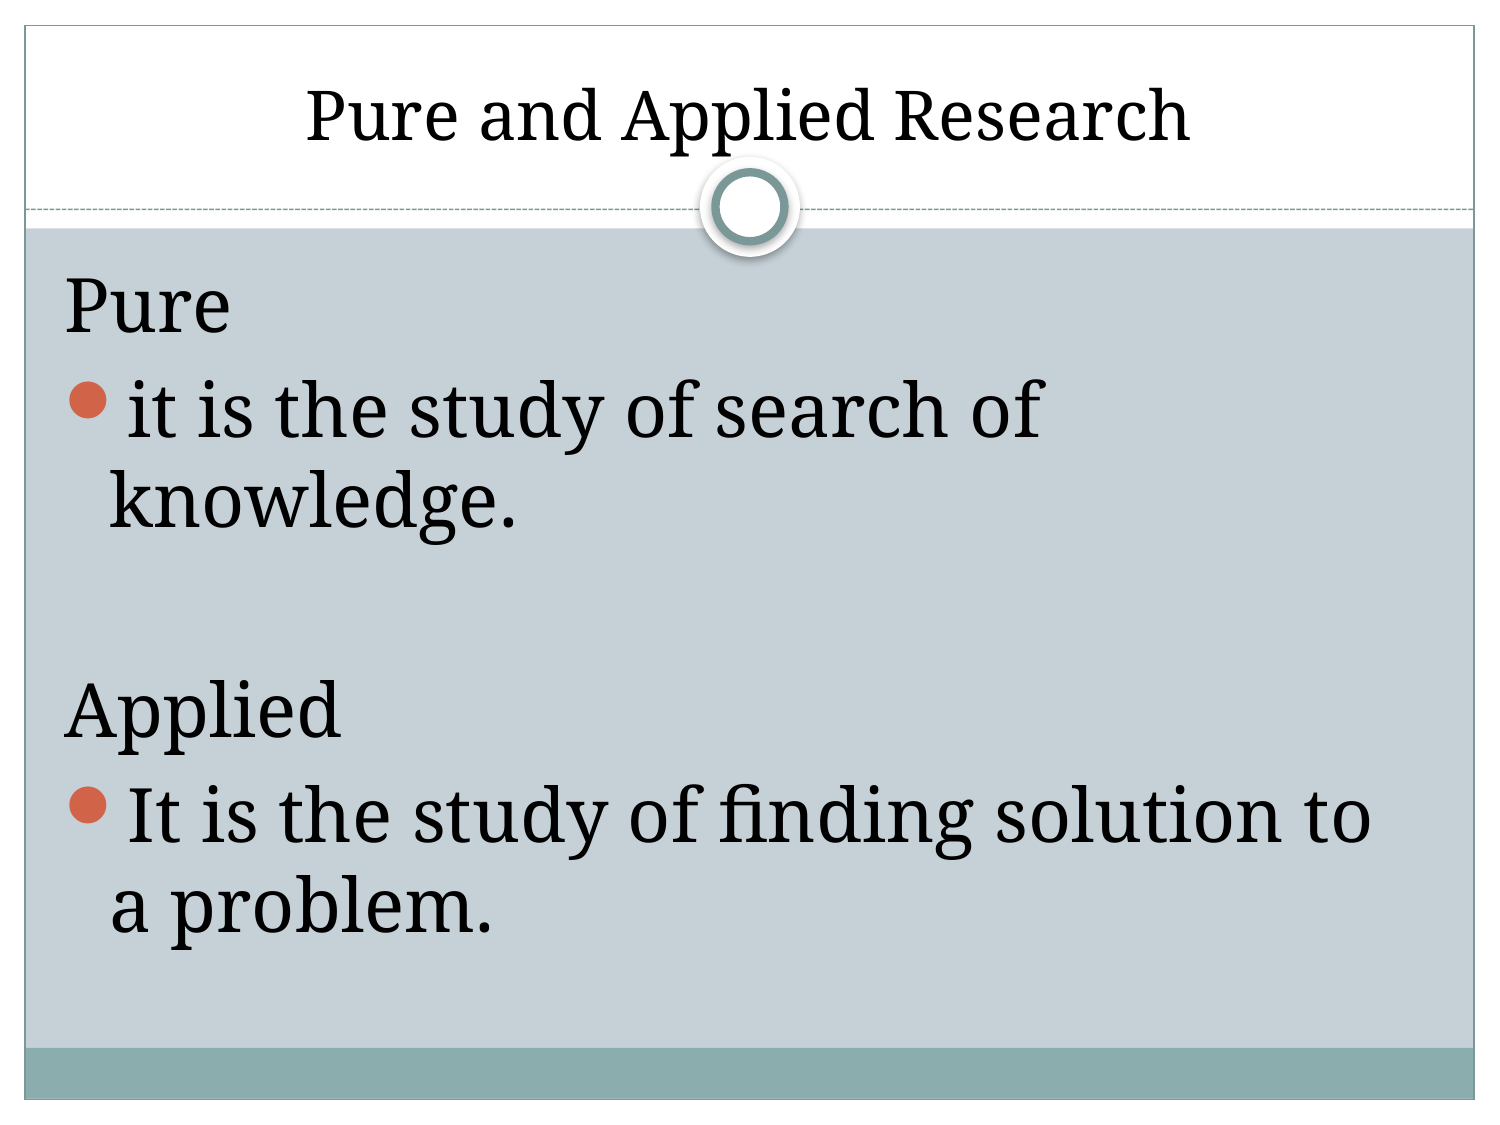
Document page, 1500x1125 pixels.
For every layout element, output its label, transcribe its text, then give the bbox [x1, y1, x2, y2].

title Pure and Applied Research [49, 37, 1450, 162]
list Pure it is the study of search of knowledge. Applied It is the study of finding solution to a problem. [49, 250, 1445, 1001]
